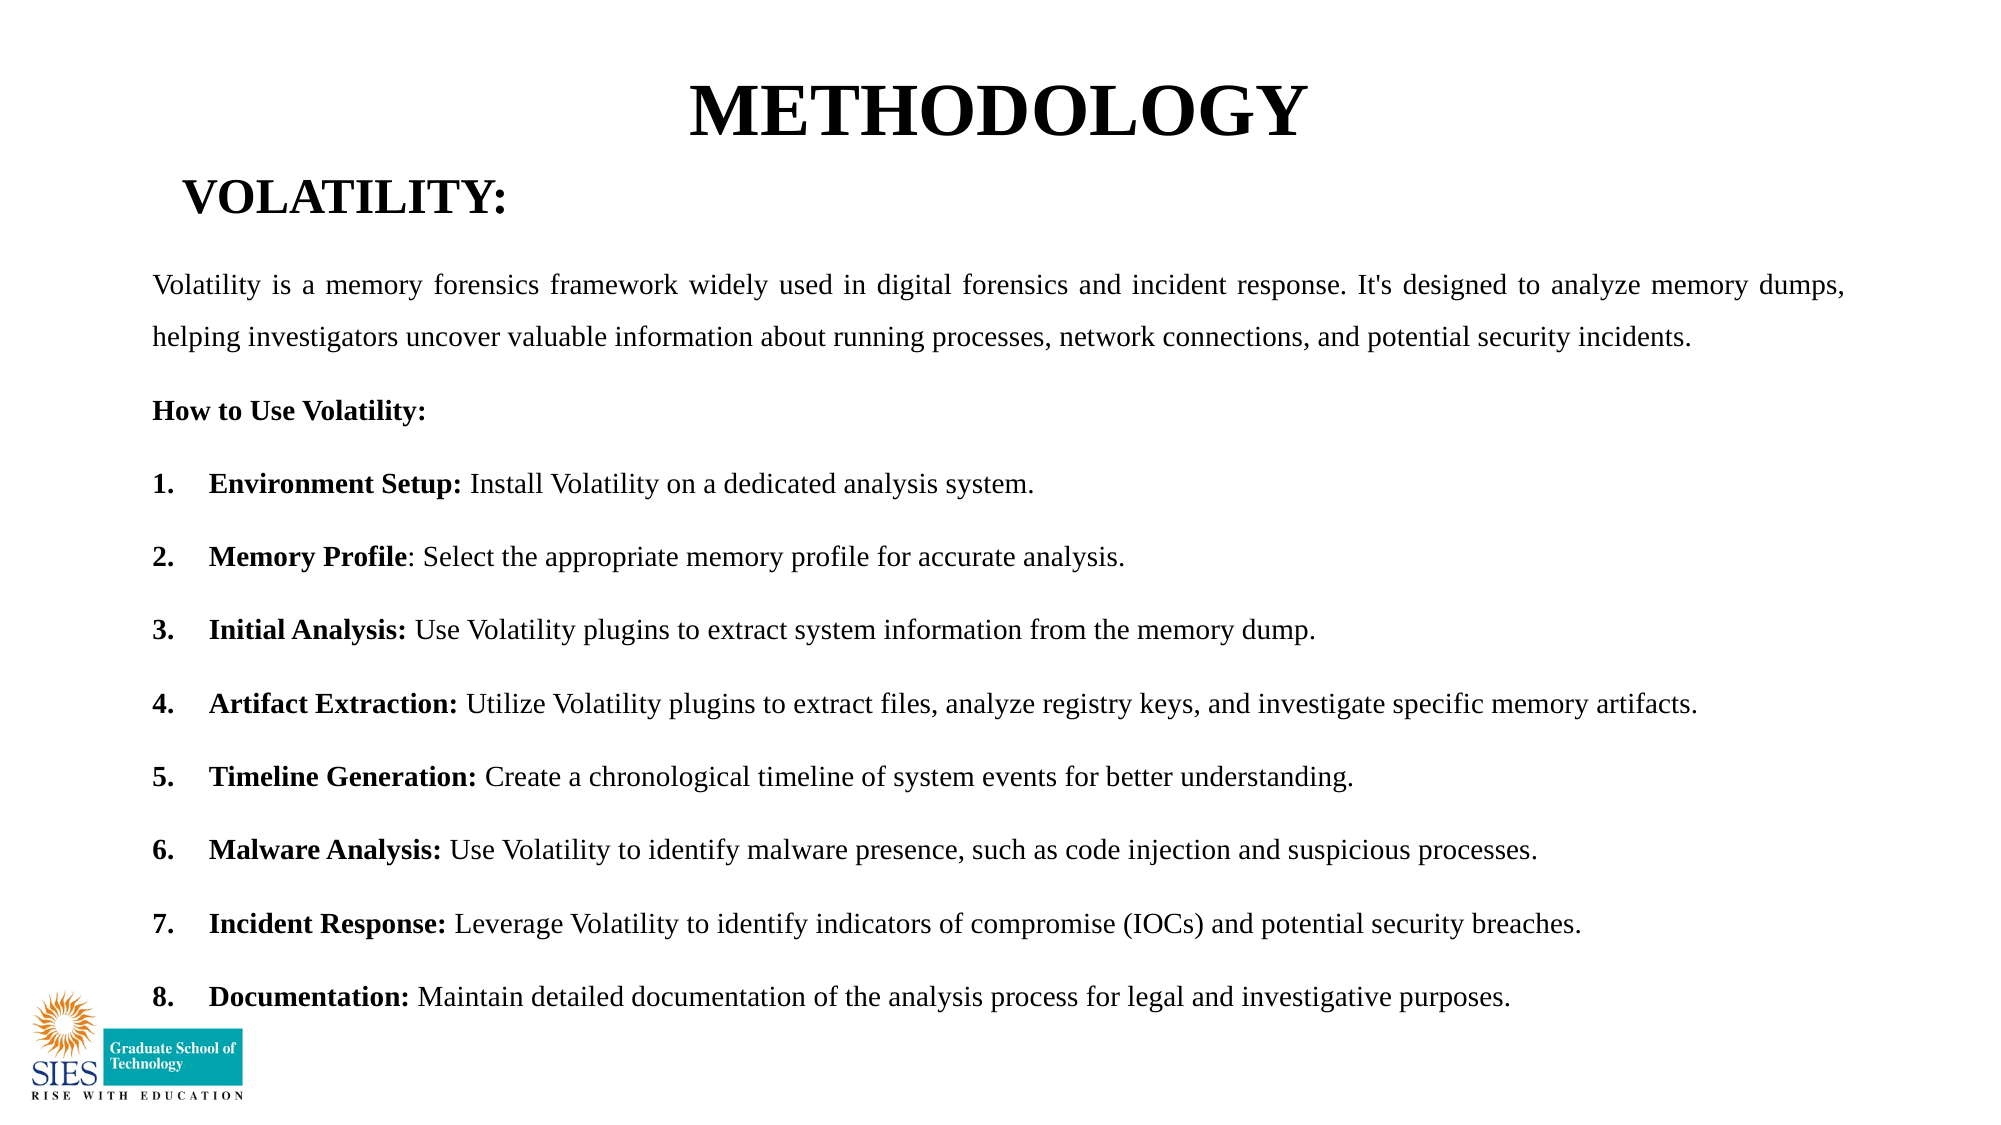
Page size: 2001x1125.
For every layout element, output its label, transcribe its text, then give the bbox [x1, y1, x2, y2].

list Volatility is a memory forensics framework widely used in digital forensics and incident response. It's designed to analyze memory dumps, helping investigators uncover valuable information about running processes, network connections, and potential security incidents. How to Use Volatility: Environment Setup: Install Volatility on a dedicated analysis system. Memory Profile: Select the appropriate memory profile for accurate analysis. Initial Analysis: Use Volatility plugins to extract system information from the memory dump. Artifact Extraction: Utilize Volatility plugins to extract files, analyze registry keys, and investigate specific memory artifacts. Timeline Generation: Create a chronological timeline of system events for better understanding. Malware Analysis: Use Volatility to identify malware presence, such as code injection and suspicious processes. Incident Response: Leverage Volatility to identify indicators of compromise (IOCs) and potential security breaches. Documentation: Maintain detailed documentation of the analysis process for legal and investigative purposes. [137, 240, 1863, 1044]
text_box VOLATILITY: [167, 156, 1168, 232]
picture [31, 989, 244, 1102]
title METHODOLOGY [137, 30, 1863, 180]
